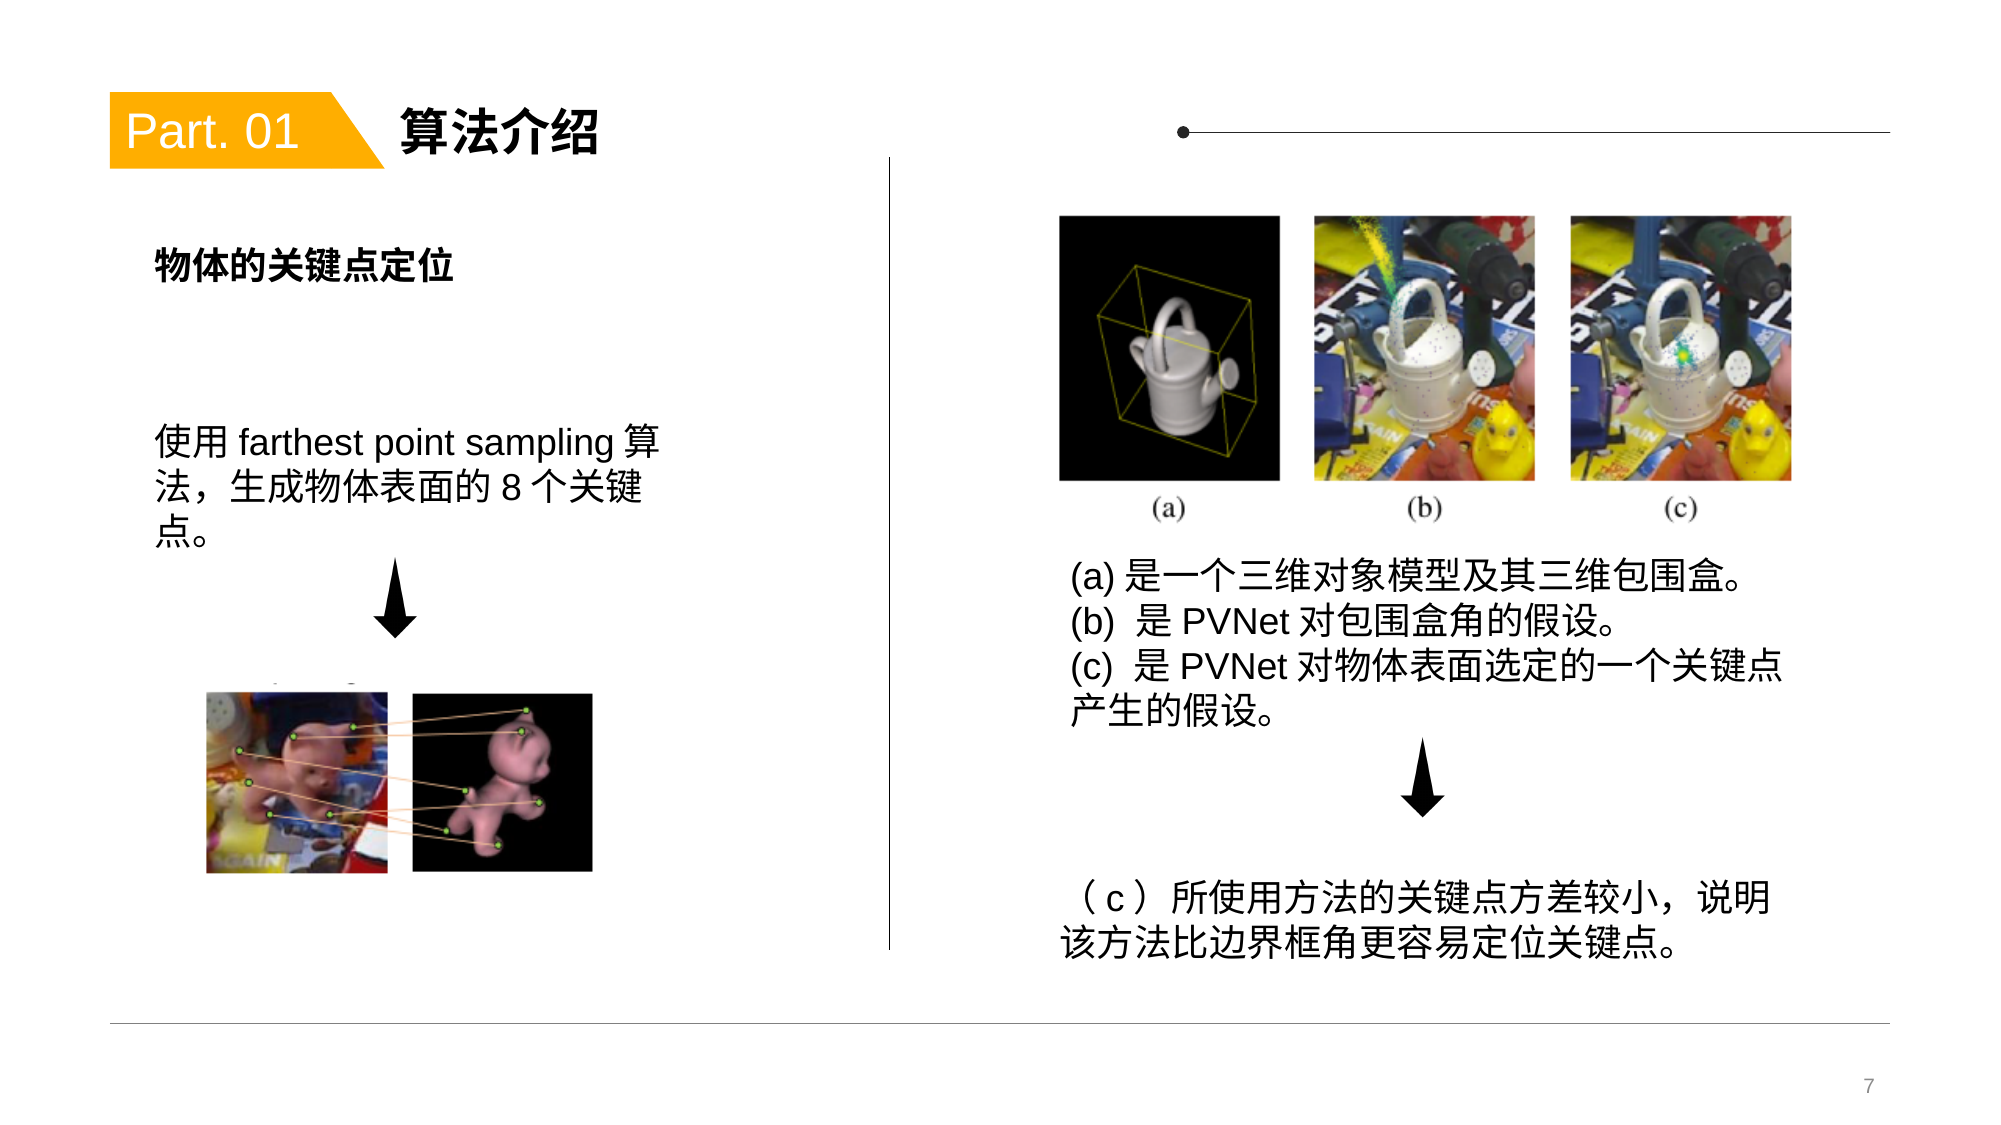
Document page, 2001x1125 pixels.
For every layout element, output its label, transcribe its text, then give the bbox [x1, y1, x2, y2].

picture [1378, 733, 1467, 821]
picture [351, 553, 439, 642]
picture [1044, 188, 1801, 525]
text_box 使用farthest point sampling算法，生成物体表面的8个关键点。 [139, 410, 692, 561]
text_box （c）所使用方法的关键点方差较小，说明该方法比边界框角更容易定位关键点。 [1044, 867, 1821, 972]
text_box (a)是一个三维对象模型及其三维包围盒。 (b) 是PVNet对包围盒角的假设。 (c) 是PVNet对物体表面选定的一个关键点产生的假设。 [1055, 544, 1832, 740]
text_box 物体的关键点定位 [139, 234, 505, 295]
list Part. 01 [109, 94, 417, 171]
title 算法介绍 [384, 0, 1890, 169]
slide_number 7 [1412, 1068, 1890, 1103]
picture [191, 683, 599, 883]
